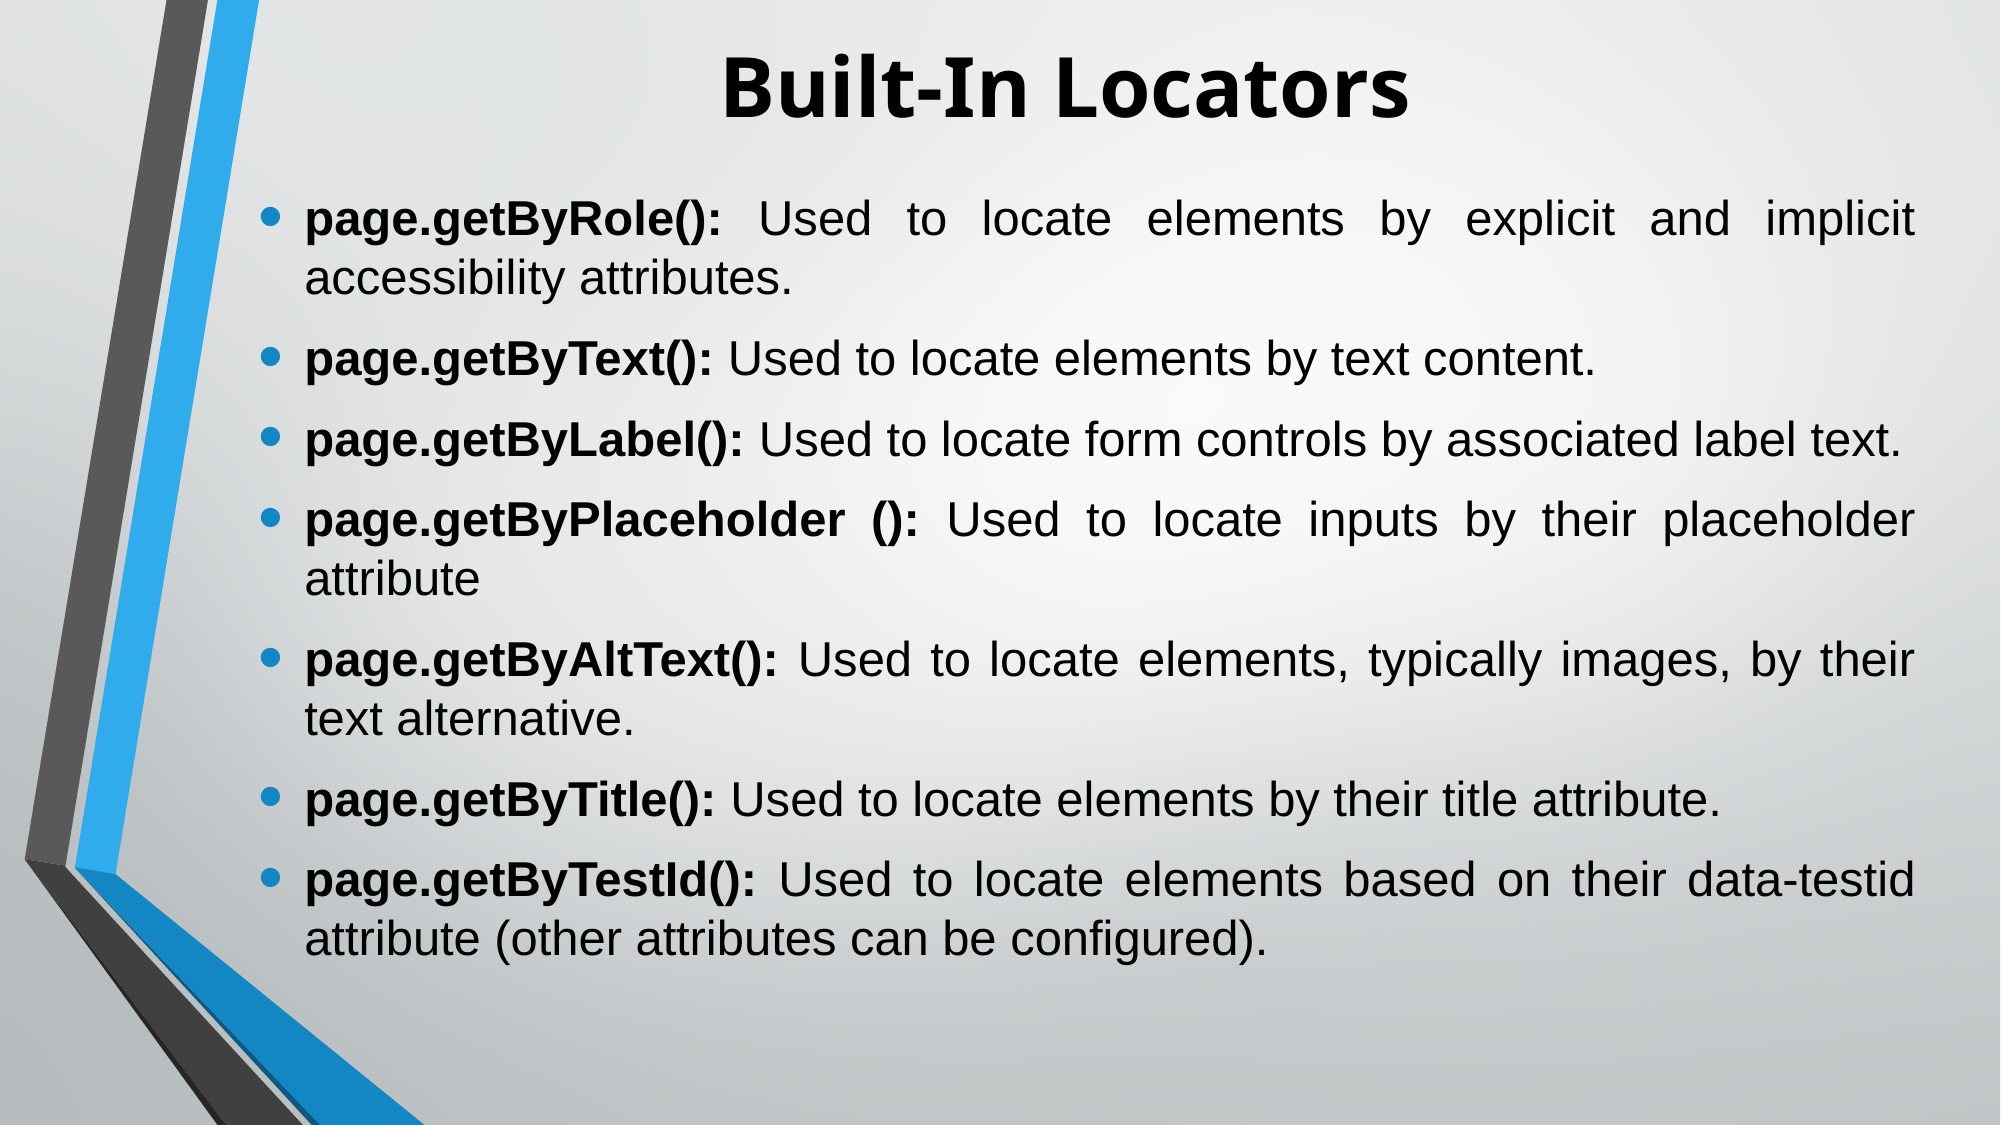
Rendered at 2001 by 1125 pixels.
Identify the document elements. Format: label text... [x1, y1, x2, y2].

title Built-In Locators [243, 14, 1887, 155]
list page.getByRole(): Used to locate elements by explicit and implicit accessibility attributes. page.getByText(): Used to locate elements by text content. page.getByLabel(): Used to locate form controls by associated label text. page.getByPlaceholder (): Used to locate inputs by their placeholder attribute page.getByAltText(): Used to locate elements, typically images, by their text alternative. page.getByTitle(): Used to locate elements by their title attribute. page.getByTestId(): Used to locate elements based on their data-testid attribute (other attributes can be configured). [243, 179, 1933, 1026]
